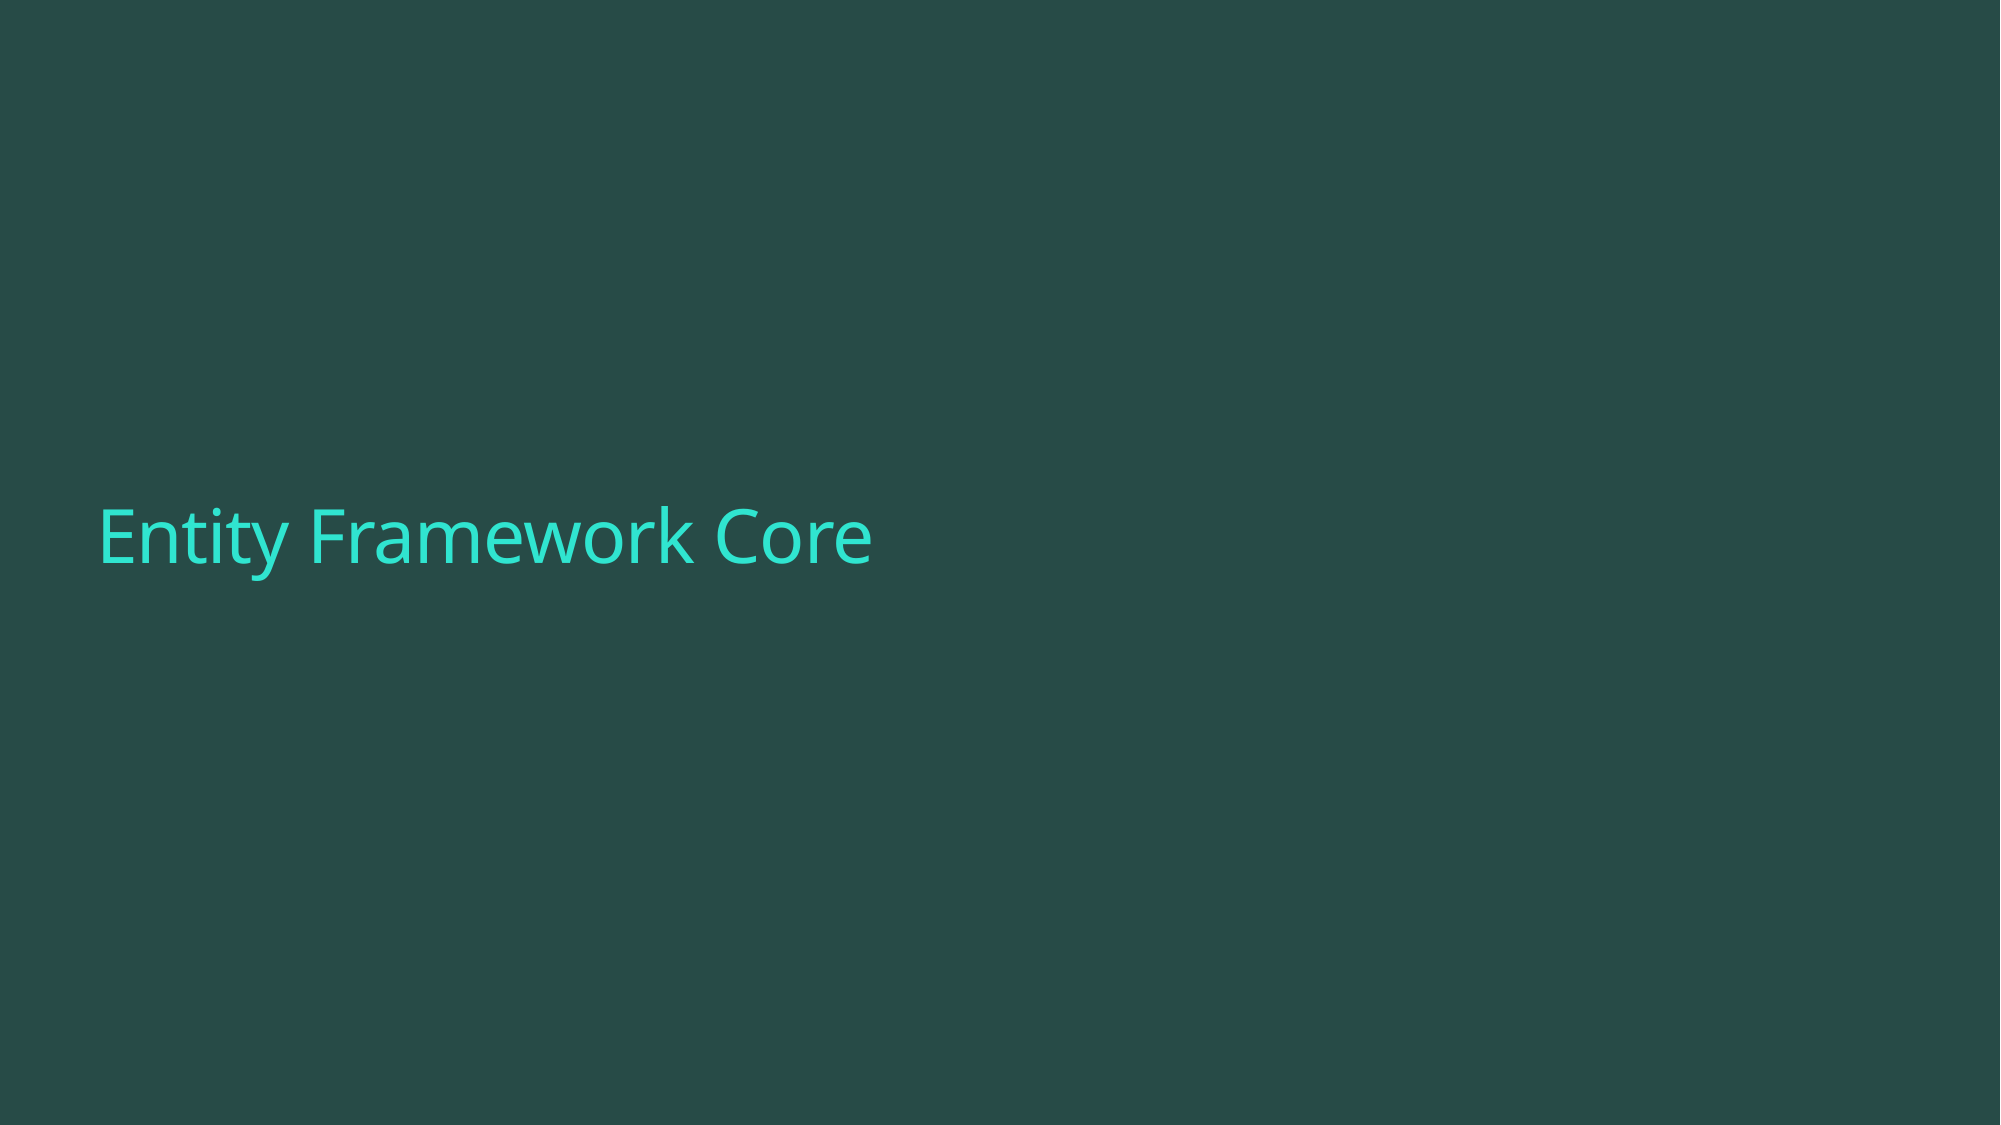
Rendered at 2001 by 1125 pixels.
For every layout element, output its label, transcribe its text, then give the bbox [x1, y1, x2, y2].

title Entity Framework Core [96, 498, 1596, 580]
